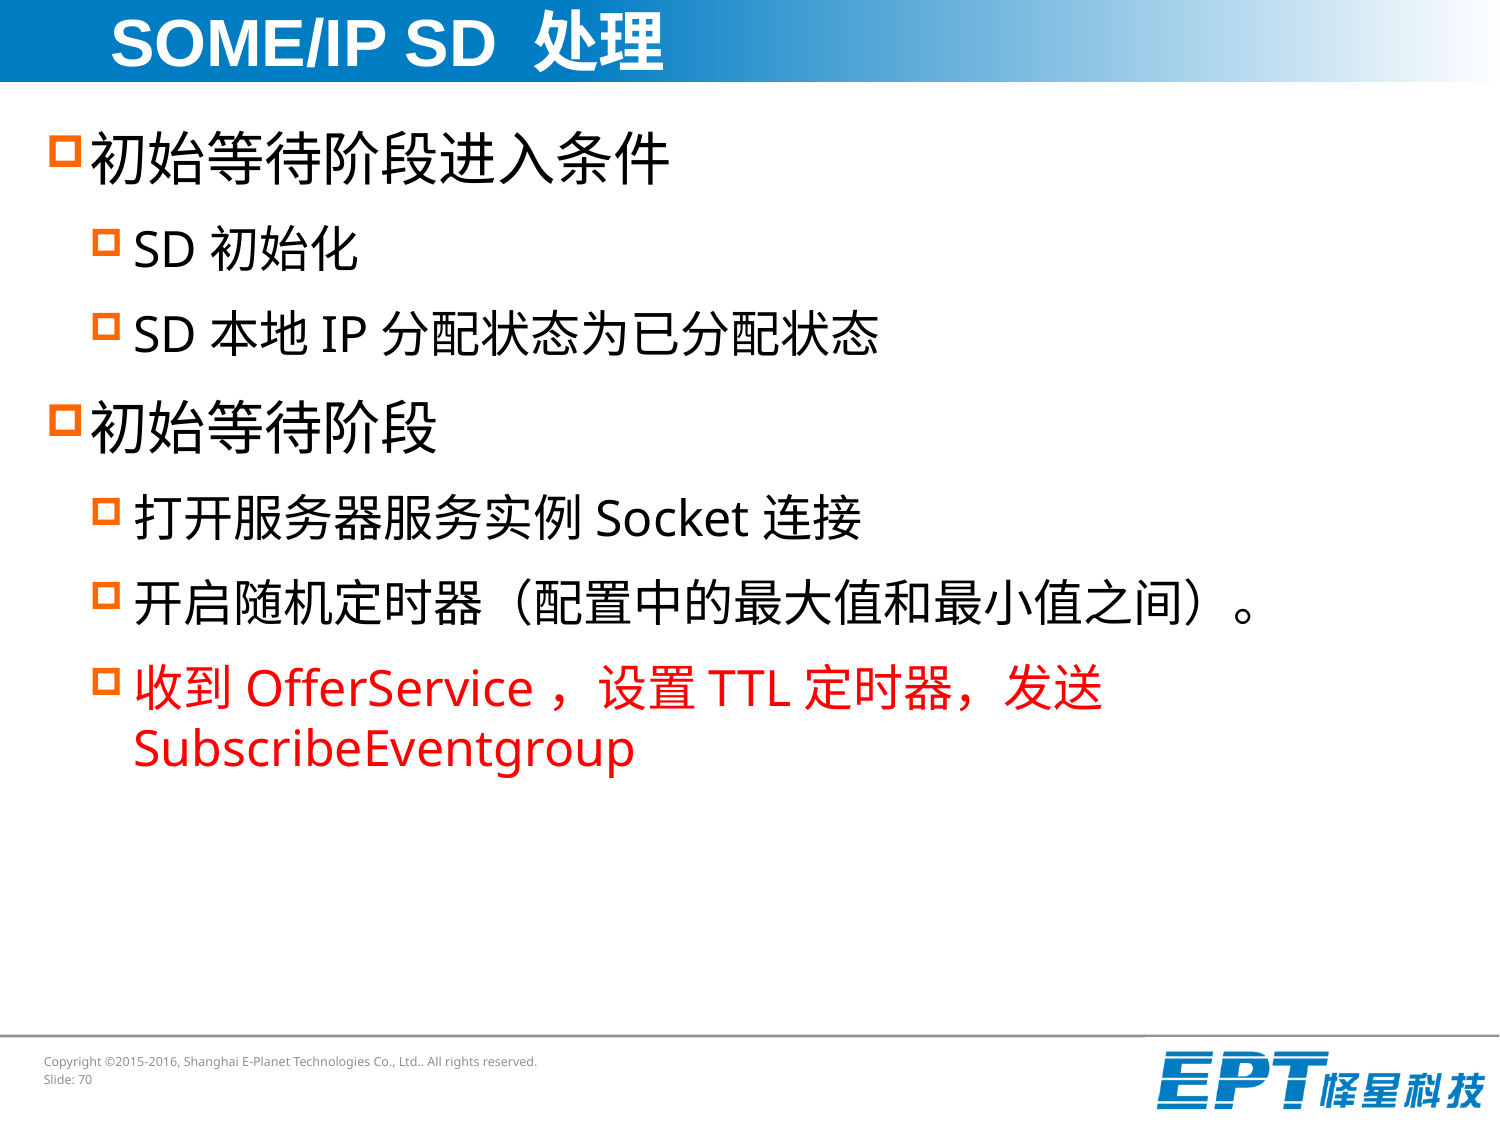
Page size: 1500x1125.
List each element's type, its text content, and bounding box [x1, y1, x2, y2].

list 初始等待阶段进入条件 SD初始化 SD本地IP分配状态为已分配状态 初始等待阶段 打开服务器服务实例Socket连接 开启随机定时器（配置中的最大值和最小值之间）。 收到OfferService，设置TTL定时器，发送SubscribeEventgroup [45, 114, 1434, 903]
title SOME/IP SD 处理 [91, 0, 1287, 80]
picture [1145, 1037, 1500, 1125]
